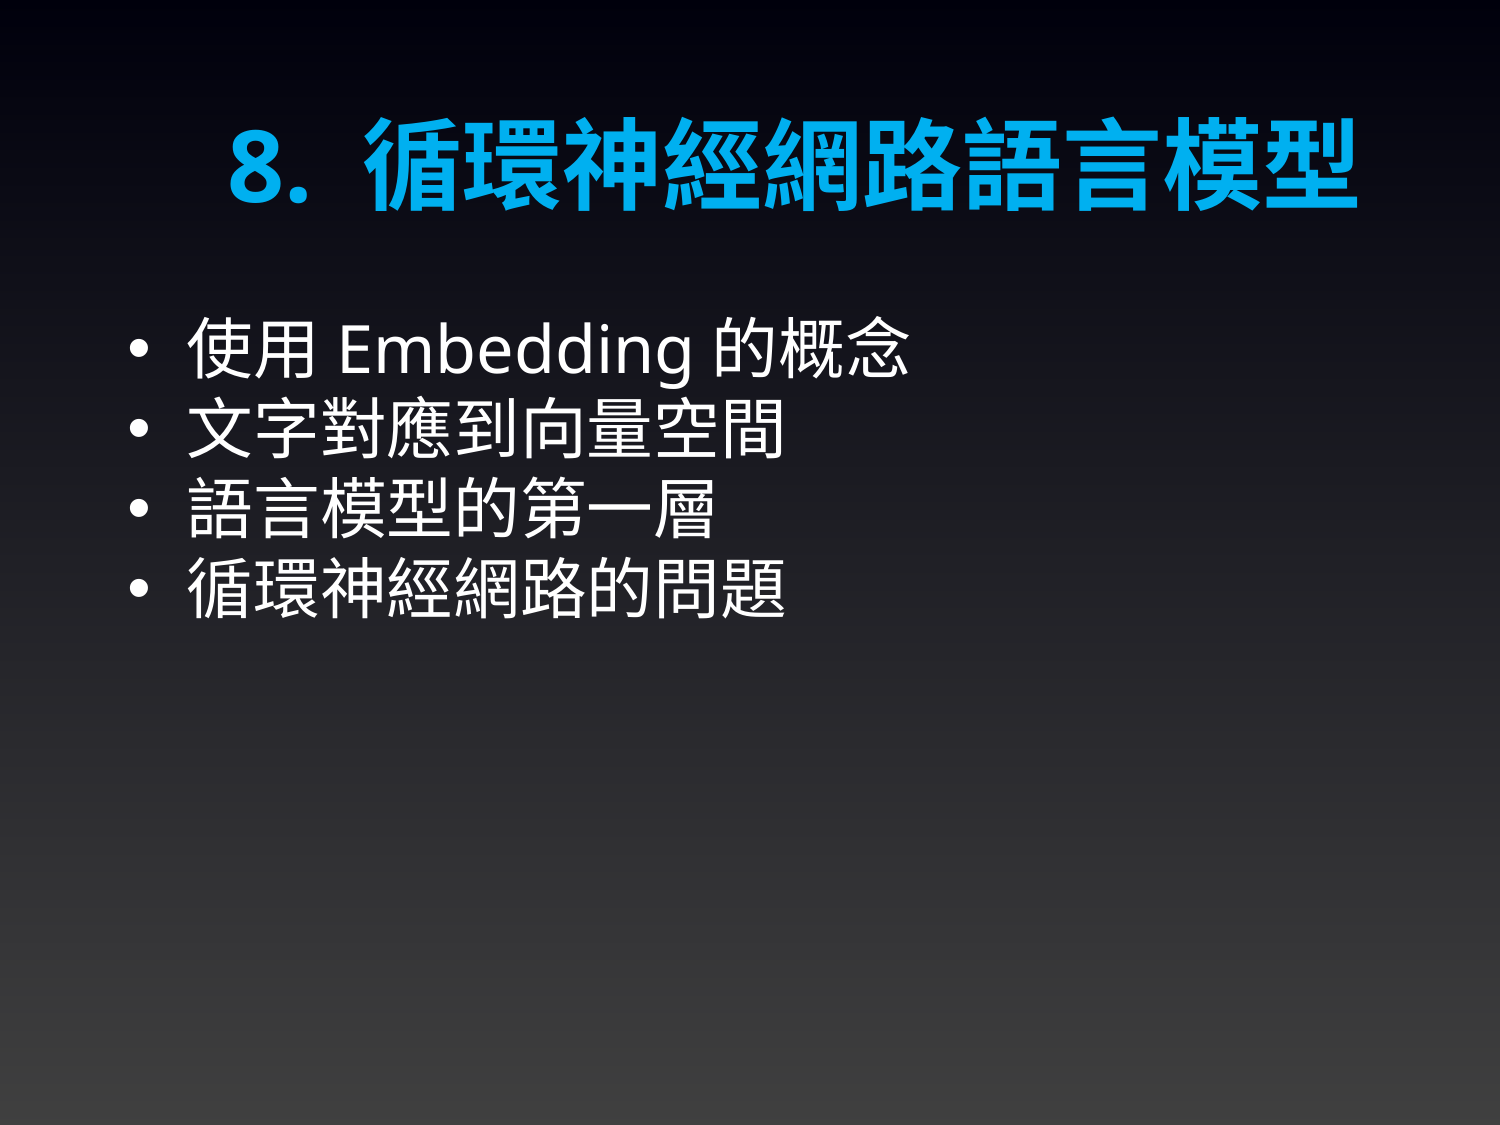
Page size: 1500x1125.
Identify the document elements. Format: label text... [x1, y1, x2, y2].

text_box 8. 循環神經網路語言模型 [212, 74, 1400, 238]
text_box 使用Embedding的概念 文字對應到向量空間 語言模型的第一層 循環神經網路的問題 [112, 299, 1438, 635]
